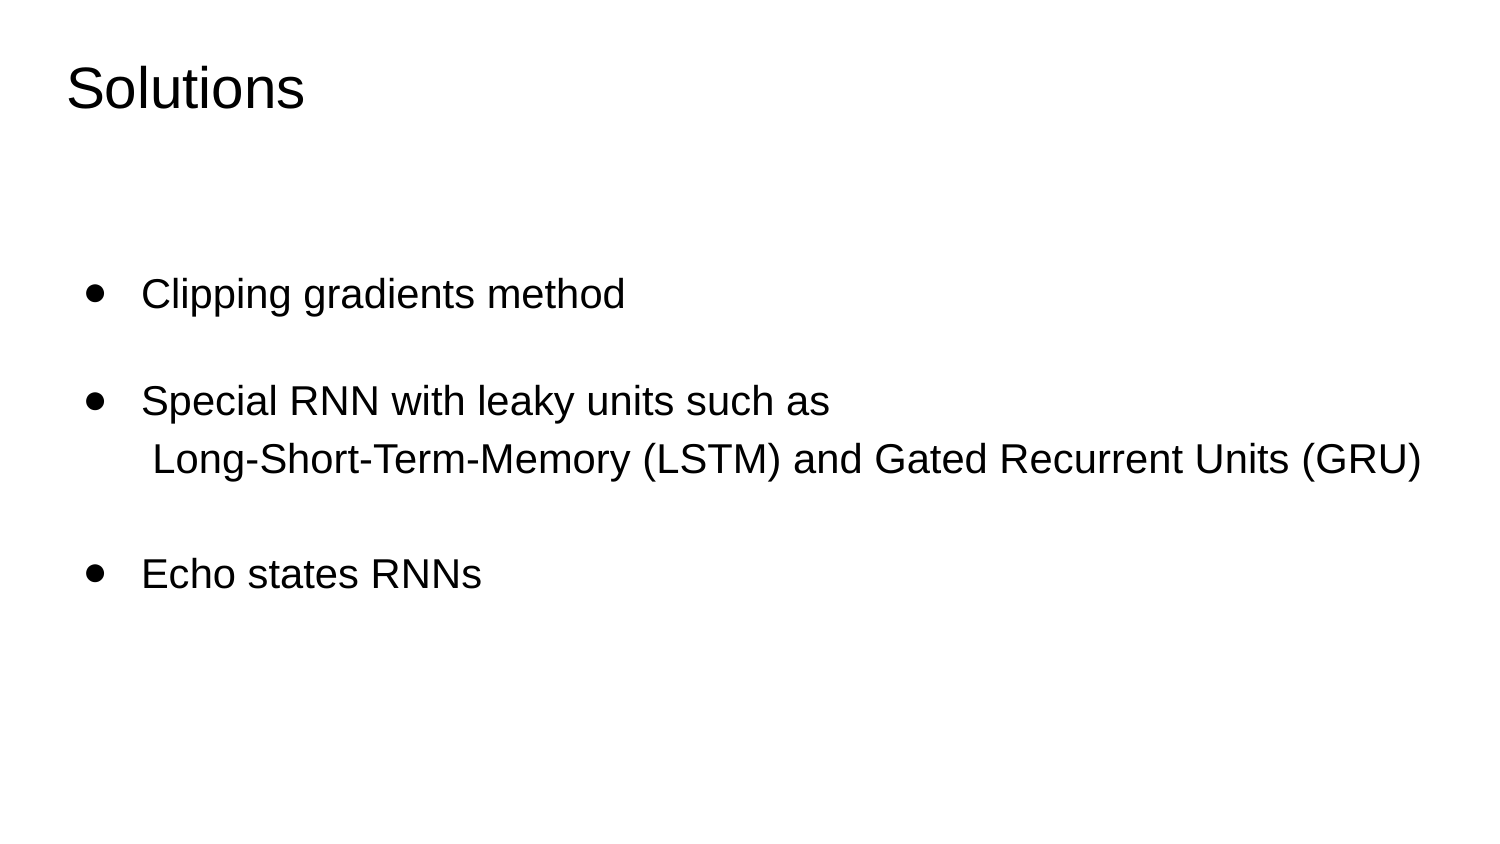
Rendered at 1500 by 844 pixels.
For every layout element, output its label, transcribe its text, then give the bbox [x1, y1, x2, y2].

title Solutions [51, 35, 1449, 130]
list Clipping gradients method Special RNN with leaky units such as Long-Short-Term-Memory (LSTM) and Gated Recurrent Units (GRU) Echo states RNNs [51, 243, 1449, 563]
